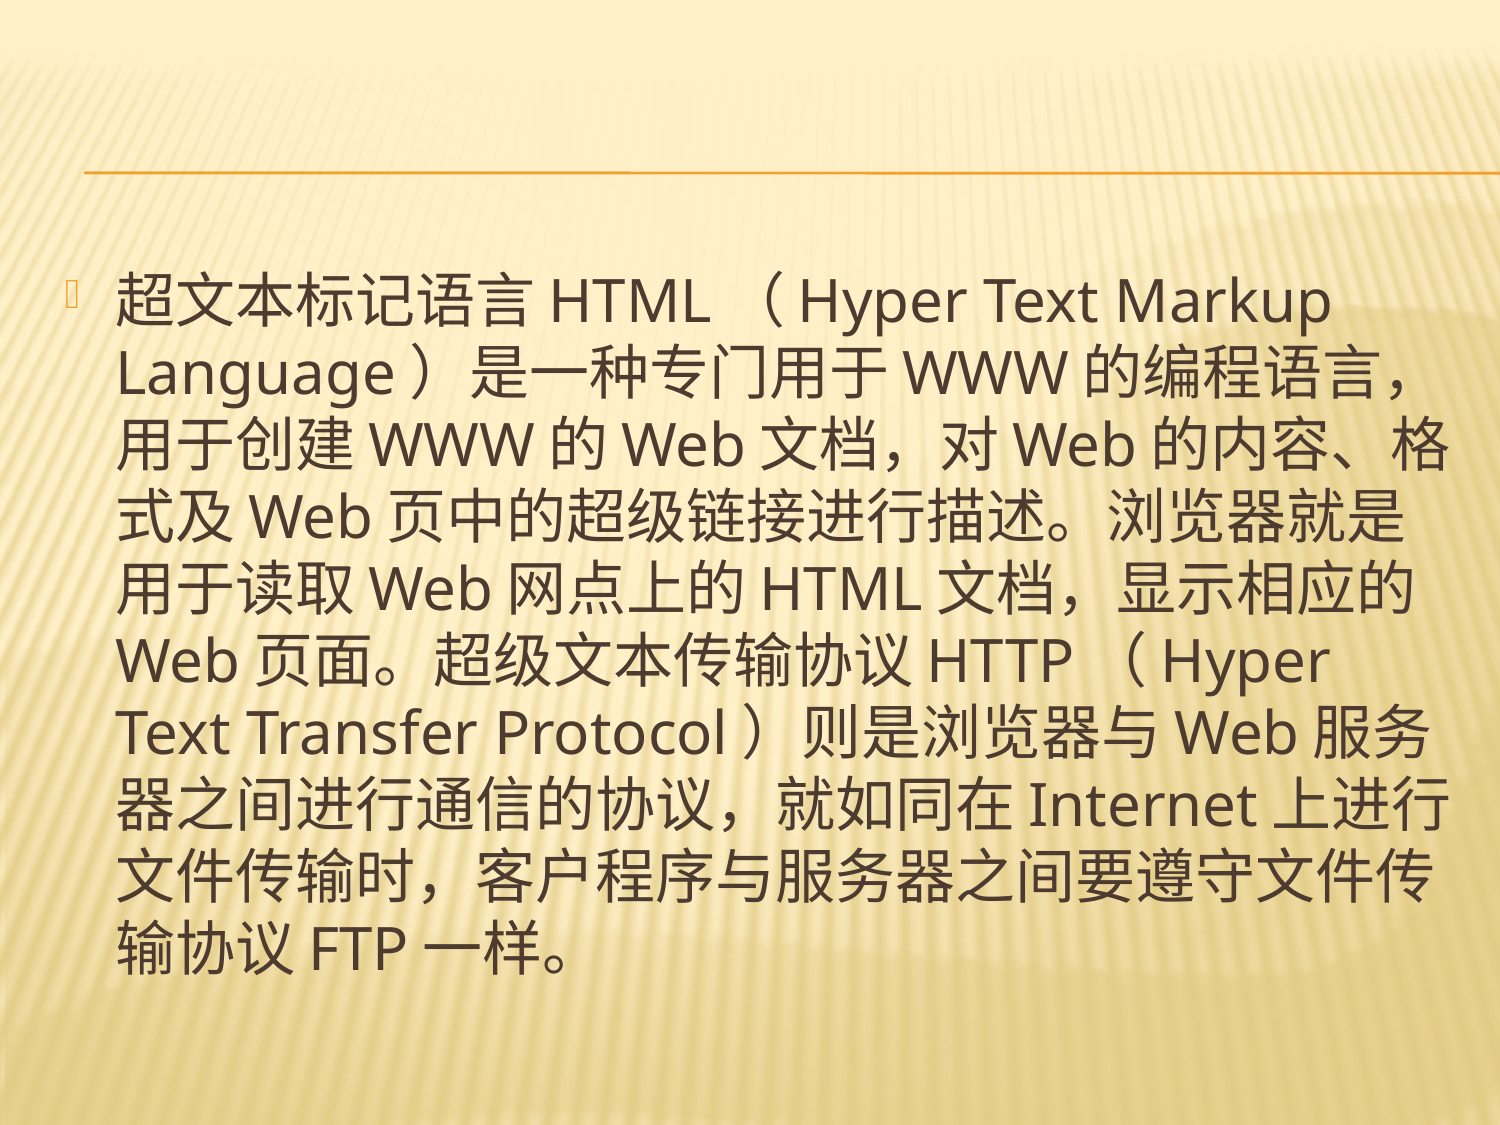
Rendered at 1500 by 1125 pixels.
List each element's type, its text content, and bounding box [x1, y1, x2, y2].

list 超文本标记语言HTML（Hyper Text Markup Language）是一种专门用于WWW的编程语言，用于创建WWW的Web文档，对Web的内容、格式及Web页中的超级链接进行描述。浏览器就是用于读取Web网点上的HTML文档，显示相应的Web页面。超级文本传输协议HTTP（Hyper Text Transfer Protocol）则是浏览器与Web服务器之间进行通信的协议，就如同在Internet上进行文件传输时，客户程序与服务器之间要遵守文件传输协议FTP一样。 [50, 254, 1475, 998]
